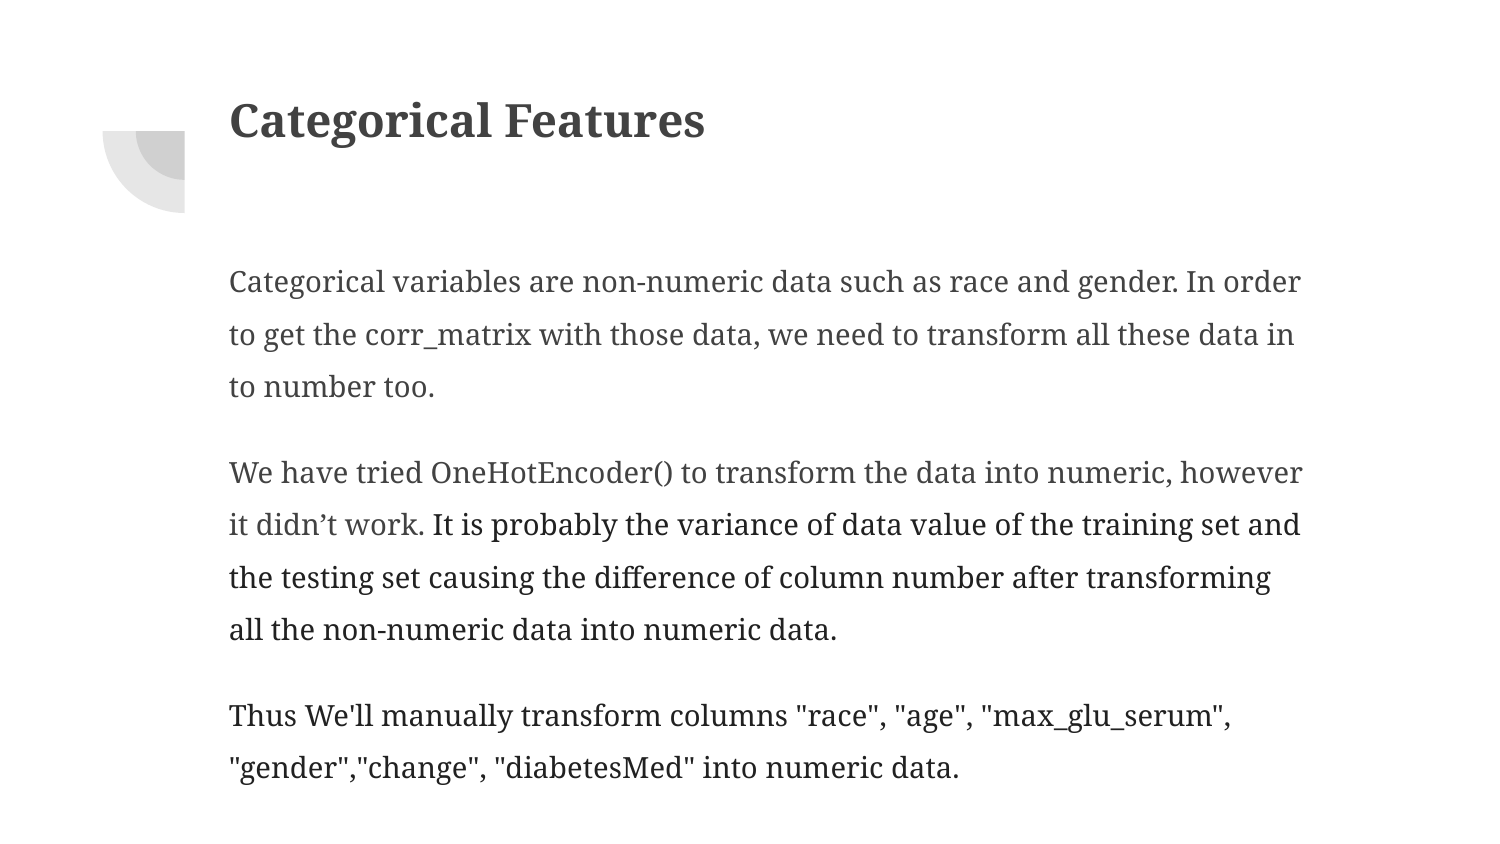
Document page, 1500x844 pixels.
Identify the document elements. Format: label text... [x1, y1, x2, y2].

title Categorical Features [213, 67, 1368, 232]
list Categorical variables are non-numeric data such as race and gender. In order to get the corr_matrix with those data, we need to transform all these data in to number too. We have tried OneHotEncoder() to transform the data into numeric, however it didn’t work. It is probably the variance of data value of the training set and the testing set causing the difference of column number after transforming all the non-numeric data into numeric data. Thus We'll manually transform columns "race", "age", "max_glu_serum", "gender","change", "diabetesMed" into numeric data. [213, 231, 1323, 768]
